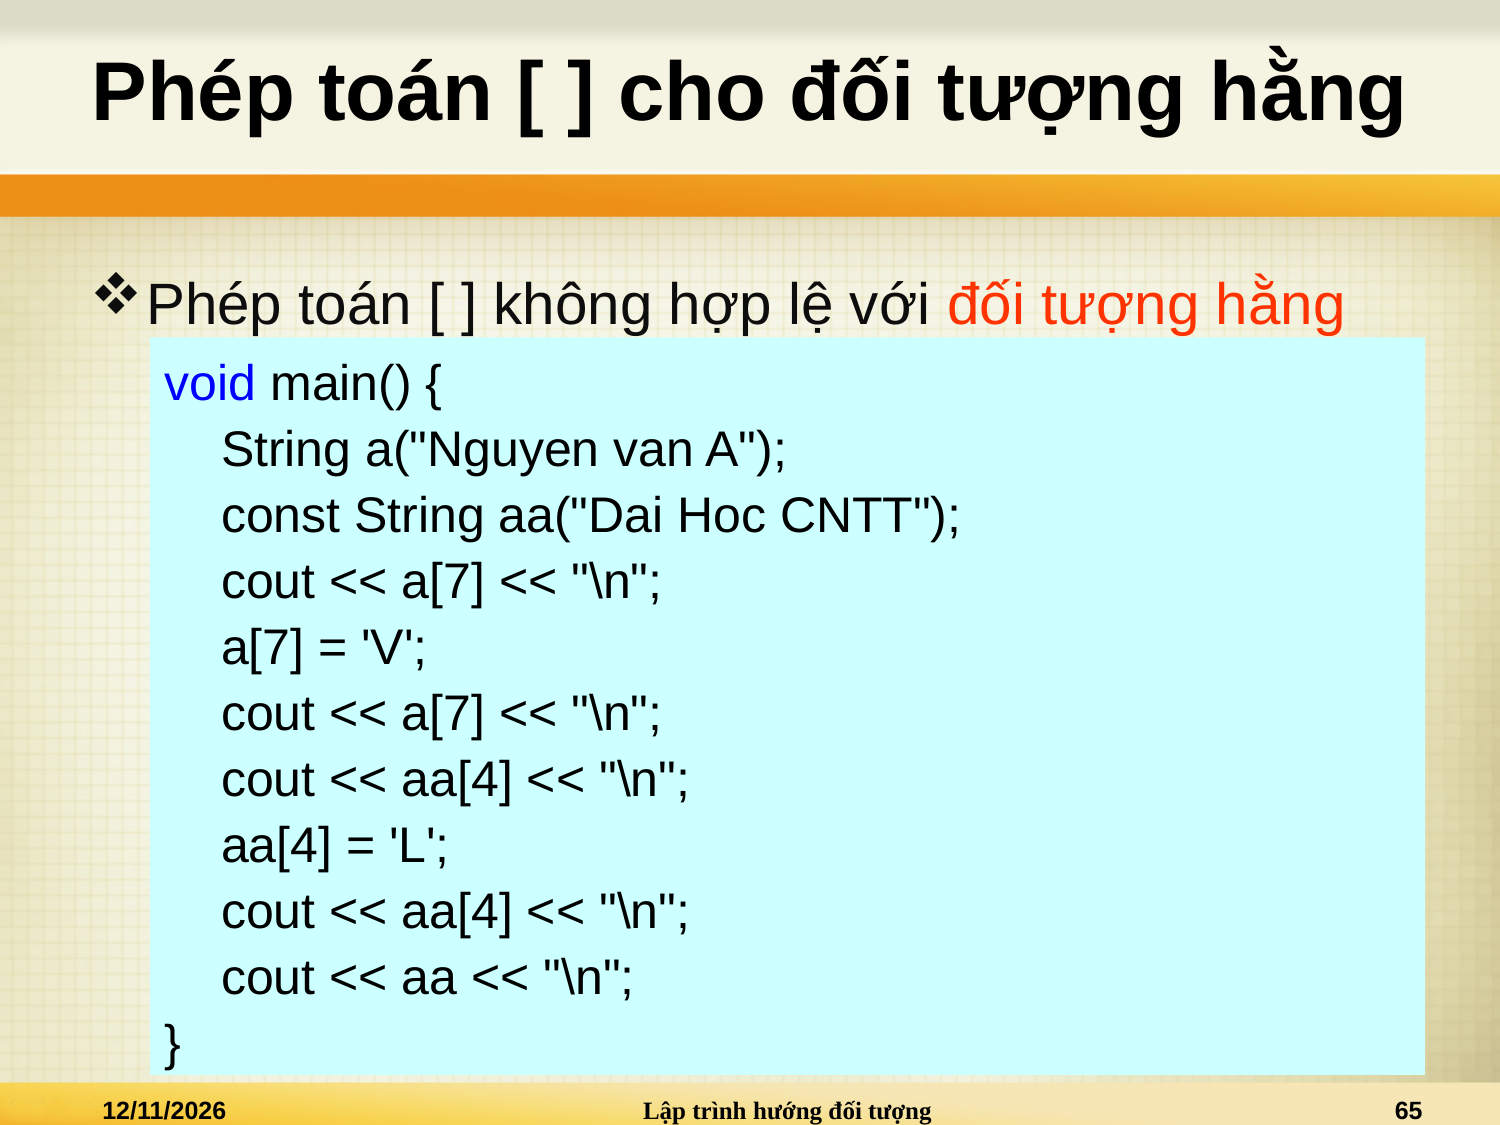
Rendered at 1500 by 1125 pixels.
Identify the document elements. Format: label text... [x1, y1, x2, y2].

footer Lập trình hướng đối tượng [549, 1087, 1025, 1125]
list Phép toán [ ] không hợp lệ với đối tượng hằng [75, 237, 1450, 1046]
slide_number 65 [1087, 1087, 1438, 1125]
picture [0, 175, 1500, 1125]
title Phép toán [ ] cho đối tượng hằng [0, 0, 1500, 175]
text_box void main() { String a("Nguyen van A"); const String aa("Dai Hoc CNTT"); cout << a[7] << "\n"; a[7] = 'V'; cout << a[7] << "\n"; cout << aa[4] << "\n"; aa[4] = 'L'; cout << aa[4] << "\n"; cout << aa << "\n"; } [149, 337, 1425, 1075]
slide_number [87, 1087, 438, 1125]
